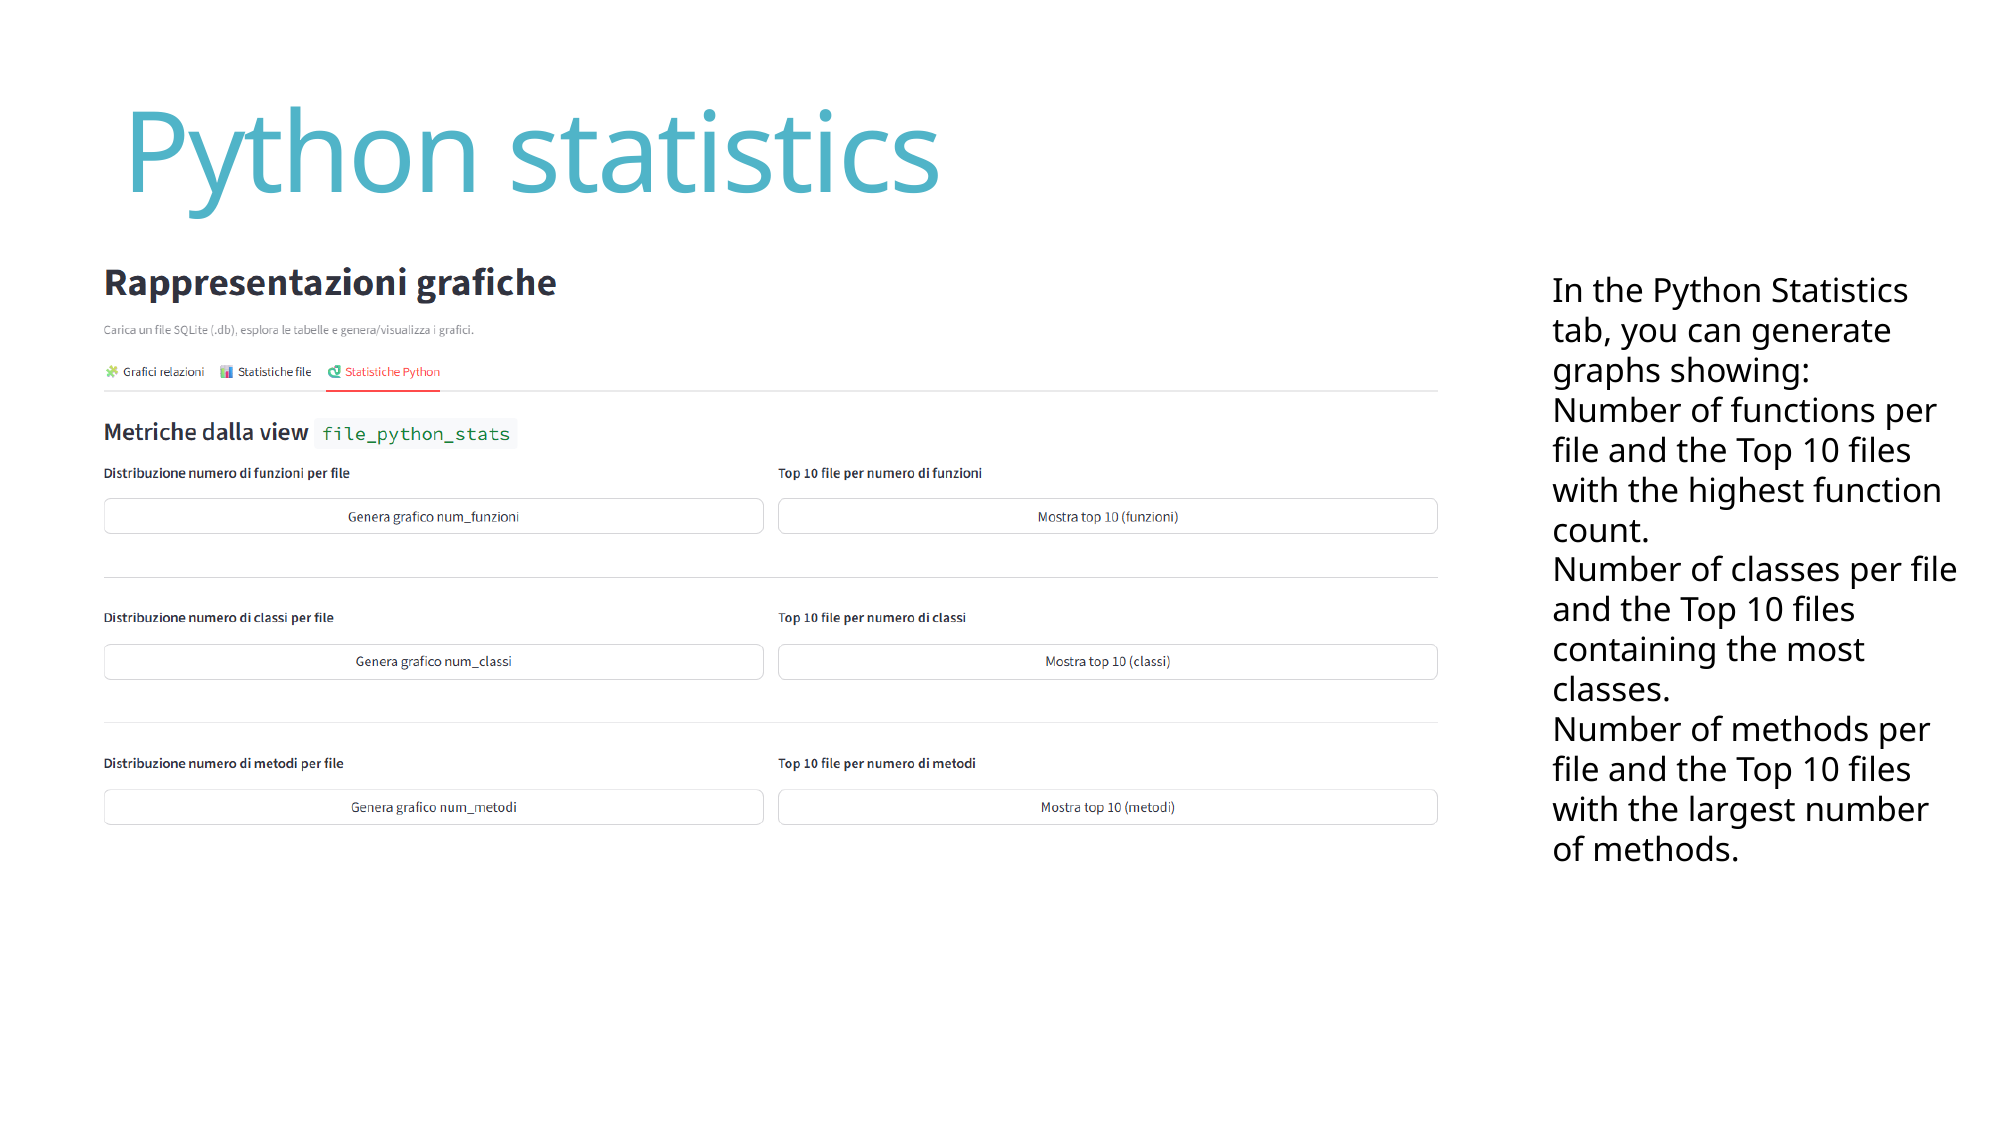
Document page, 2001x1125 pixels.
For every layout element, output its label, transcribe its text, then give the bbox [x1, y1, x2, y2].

title Python statistics [107, 81, 1875, 235]
text_box In the Python Statistics tab, you can generate graphs showing: Number of functions per file and the Top 10 files with the highest function count. Number of classes per file and the Top 10 files containing the most classes. Number of methods per file and the Top 10 files with the largest number of methods. [1537, 261, 1980, 916]
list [95, 253, 1459, 873]
